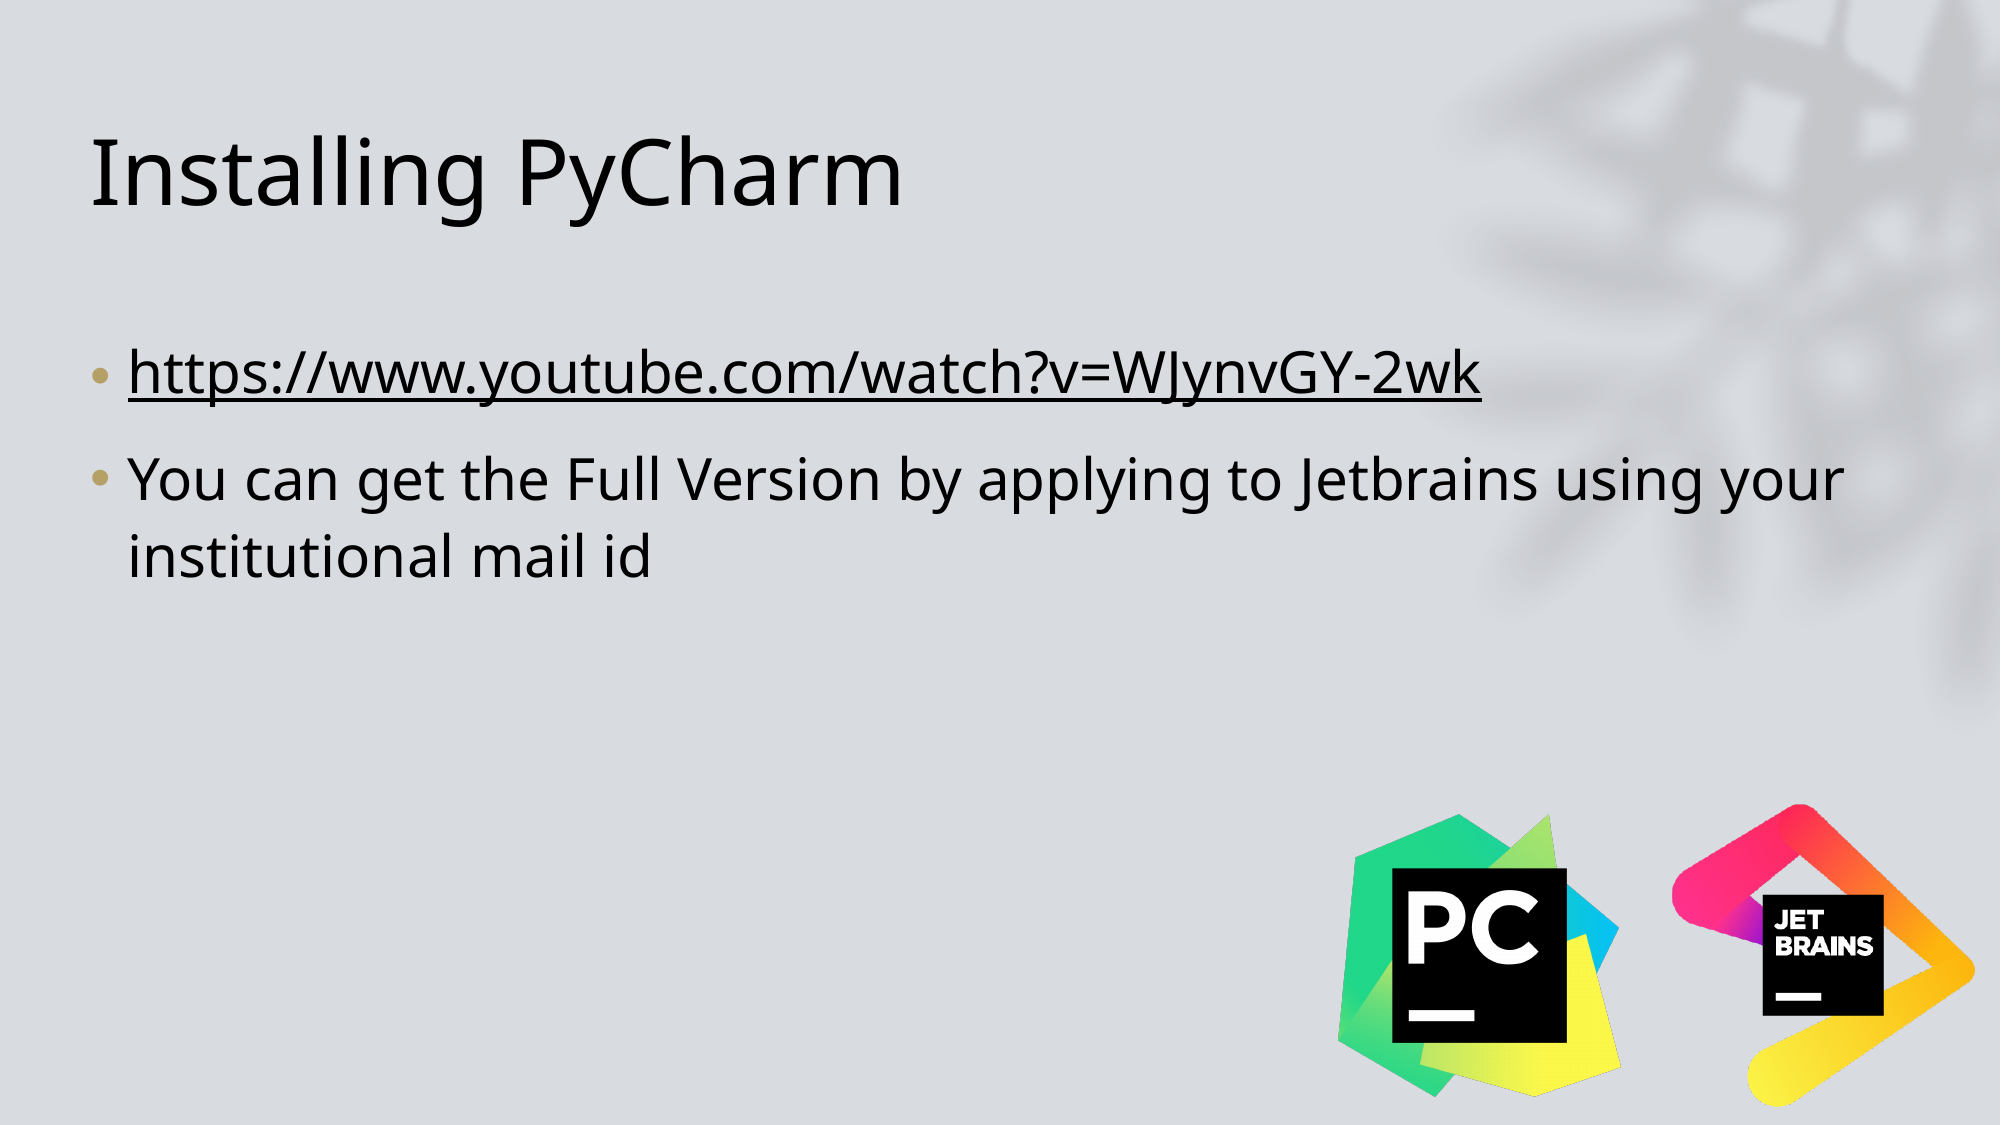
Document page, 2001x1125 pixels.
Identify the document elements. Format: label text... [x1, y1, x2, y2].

picture [1338, 814, 1621, 1097]
title Installing PyCharm [75, 60, 1863, 278]
list https://www.youtube.com/watch?v=WJynvGY-2wk You can get the Full Version by applying to Jetbrains using your institutional mail id [75, 319, 1925, 1009]
picture [1669, 801, 1976, 1108]
